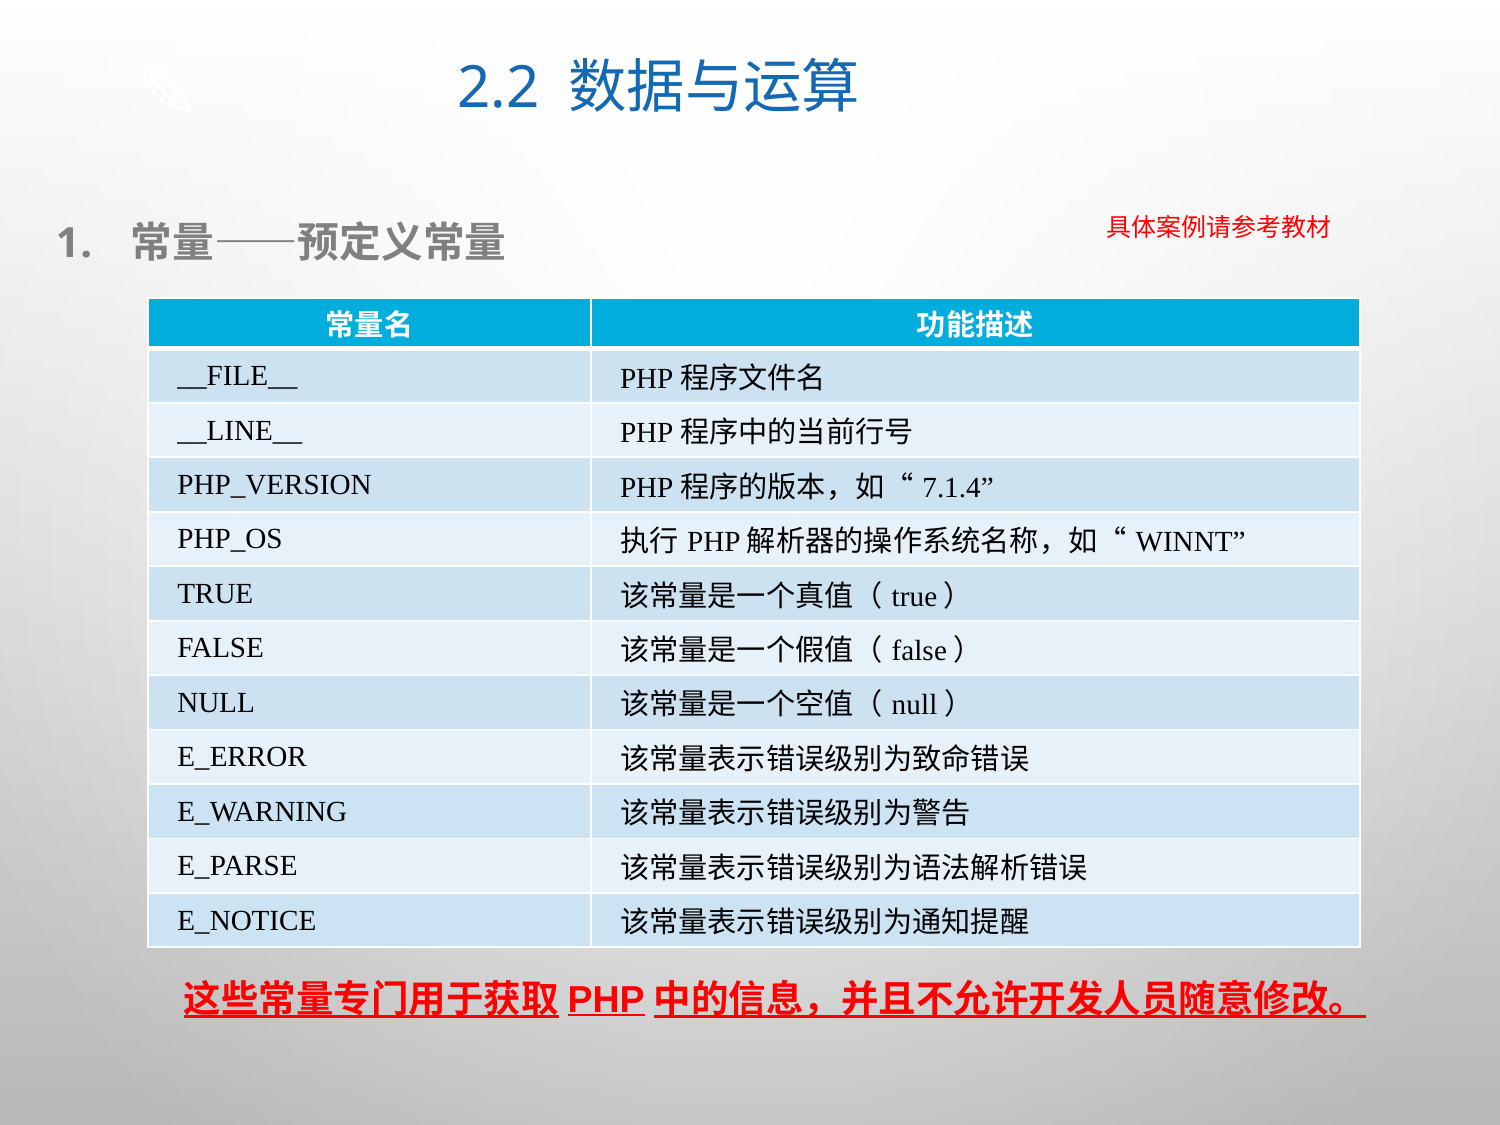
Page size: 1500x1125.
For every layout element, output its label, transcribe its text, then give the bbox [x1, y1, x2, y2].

table_cell E_WARNING [149, 785, 590, 838]
table_cell 该常量表示错误级别为通知提醒 [592, 894, 1359, 946]
text_box 常量——预定义常量 [41, 208, 1424, 274]
table_cell E_ERROR [149, 730, 590, 783]
table_cell 该常量是一个真值（true） [592, 567, 1359, 620]
table_cell PHP程序中的当前行号 [592, 404, 1359, 456]
table_cell PHP程序的版本，如“7.1.4” [592, 458, 1359, 511]
table_cell E_NOTICE [149, 894, 590, 946]
table_cell __LINE__ [149, 404, 590, 456]
table_cell 该常量表示错误级别为语法解析错误 [592, 839, 1359, 892]
table_header 功能描述 [592, 299, 1359, 346]
picture [0, 0, 1500, 1125]
table_cell PHP_VERSION [149, 458, 590, 511]
table_cell 执行PHP解析器的操作系统名称，如“WINNT” [592, 513, 1359, 565]
table_cell 该常量表示错误级别为致命错误 [592, 730, 1359, 783]
table_cell 该常量表示错误级别为警告 [592, 785, 1359, 838]
table_cell 该常量是一个假值（false） [592, 622, 1359, 674]
table_cell PHP程序文件名 [592, 351, 1359, 402]
table_cell PHP_OS [149, 513, 590, 565]
table_cell NULL [149, 676, 590, 729]
table_cell 该常量是一个空值（null） [592, 676, 1359, 729]
table_cell E_PARSE [149, 839, 590, 892]
table_header 常量名 [149, 299, 590, 346]
table_cell __FILE__ [149, 351, 590, 402]
text_box 这些常量专门用于获取PHP中的信息，并且不允许开发人员随意修改。 [169, 967, 1394, 1028]
table_cell FALSE [149, 622, 590, 674]
text_box 具体案例请参考教材 [1091, 204, 1347, 250]
title 2.2 数据与运算 [271, 25, 1046, 153]
table_cell TRUE [149, 567, 590, 620]
